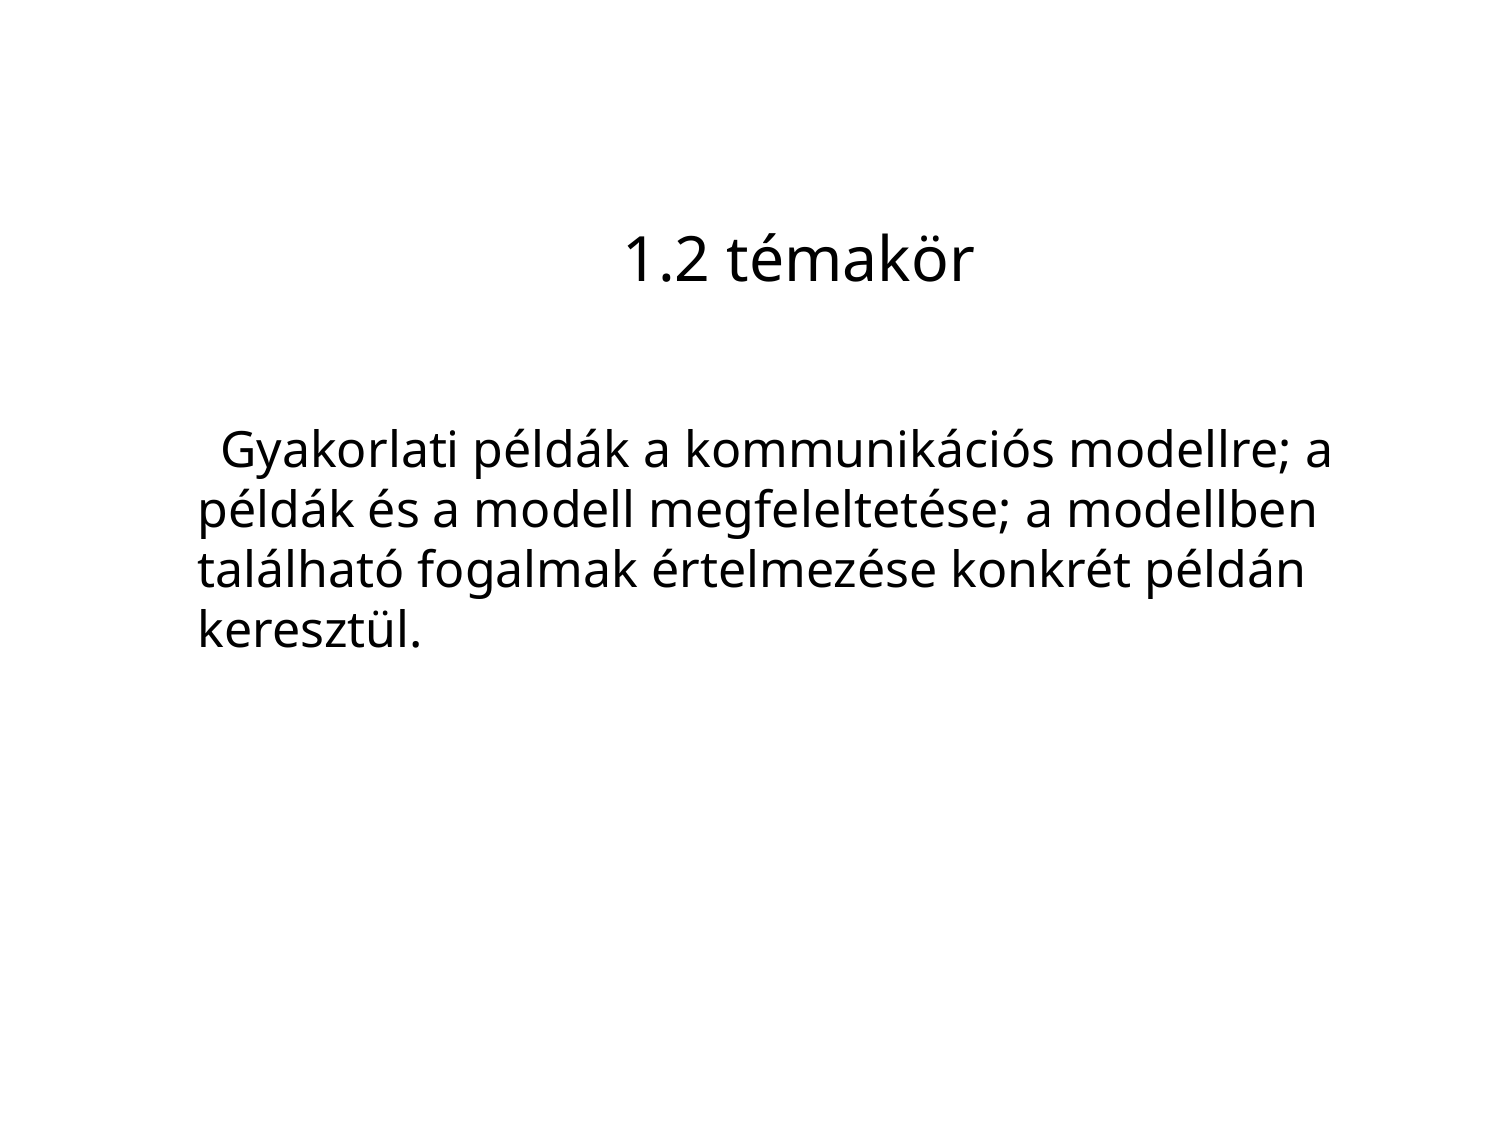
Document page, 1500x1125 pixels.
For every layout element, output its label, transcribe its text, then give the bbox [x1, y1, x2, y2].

title 1.2 témakör [182, 112, 1416, 351]
list Gyakorlati példák a kommunikációs modellre; a példák és a modell megfeleltetése; a modellben található fogalmak értelmezése konkrét példán keresztül. [182, 351, 1416, 865]
